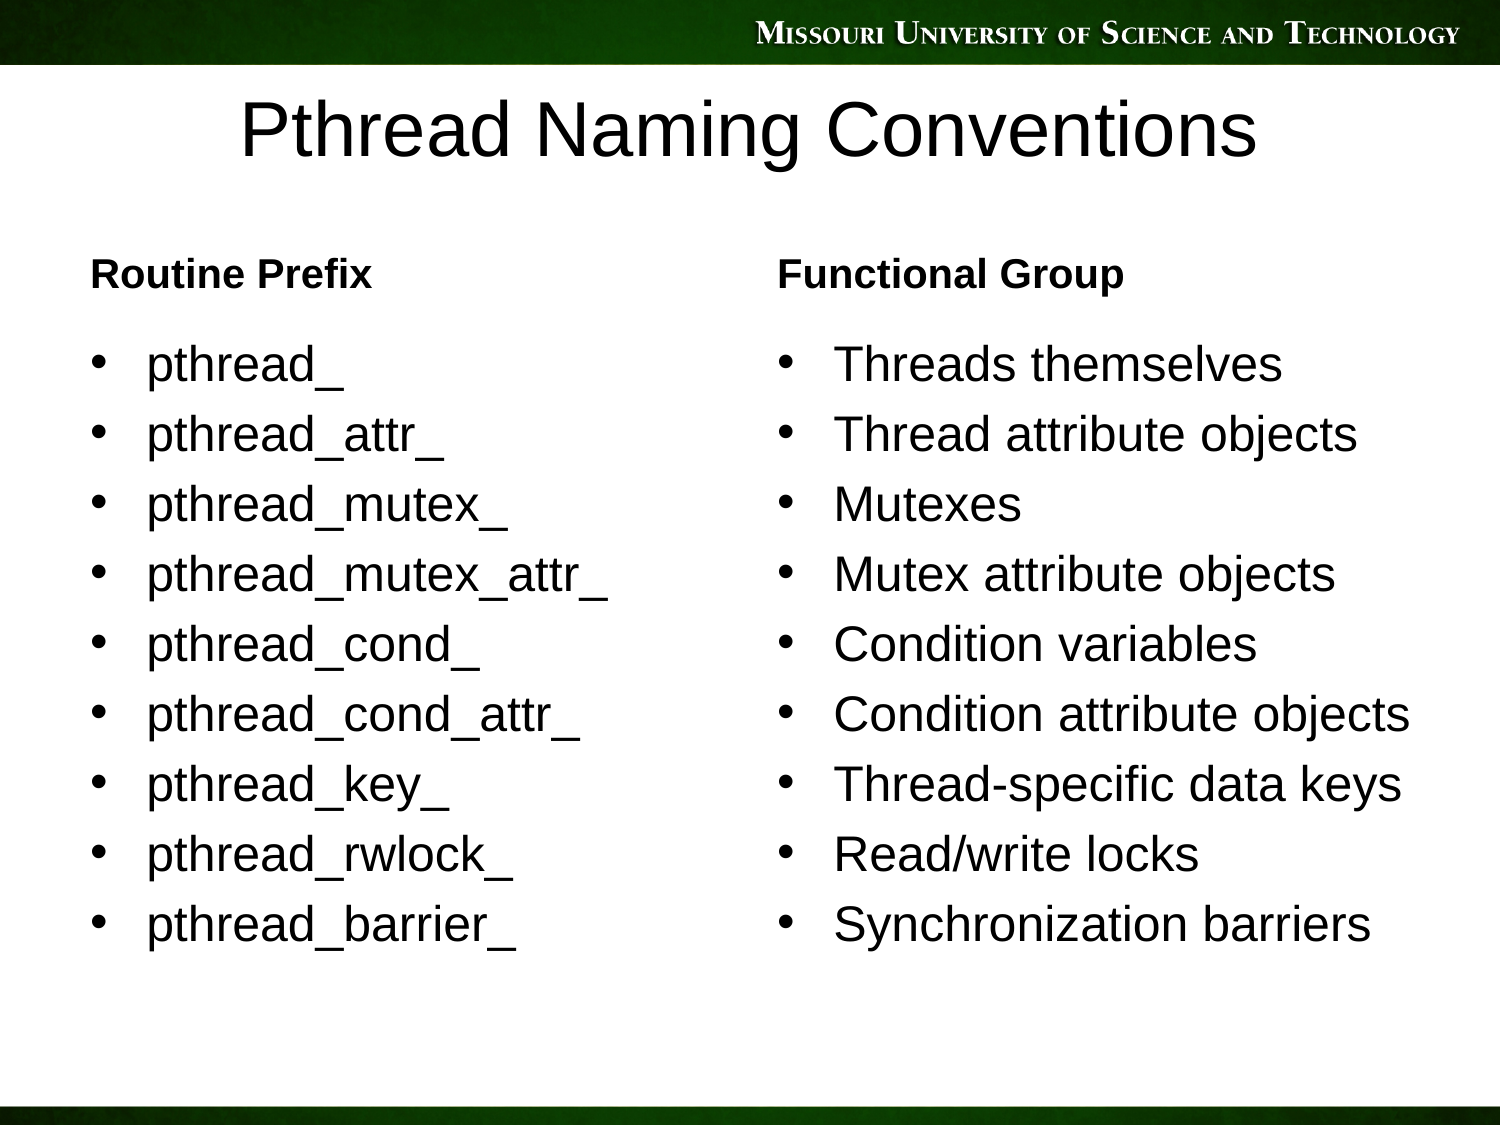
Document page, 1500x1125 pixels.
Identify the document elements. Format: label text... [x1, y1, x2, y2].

title Pthread Naming Conventions [75, 70, 1425, 180]
list Threads themselves Thread attribute objects Mutexes Mutex attribute objects Condition variables Condition attribute objects Thread-specific data keys Read/write locks Synchronization barriers [761, 323, 1468, 1104]
list pthread_ pthread_attr_ pthread_mutex_ pthread_mutex_attr_ pthread_cond_ pthread_cond_attr_ pthread_key_ pthread_rwlock_ pthread_barrier_ [75, 323, 738, 1104]
list Routine Prefix [75, 199, 738, 305]
list Functional Group [761, 199, 1425, 305]
picture [0, 0, 1500, 1125]
